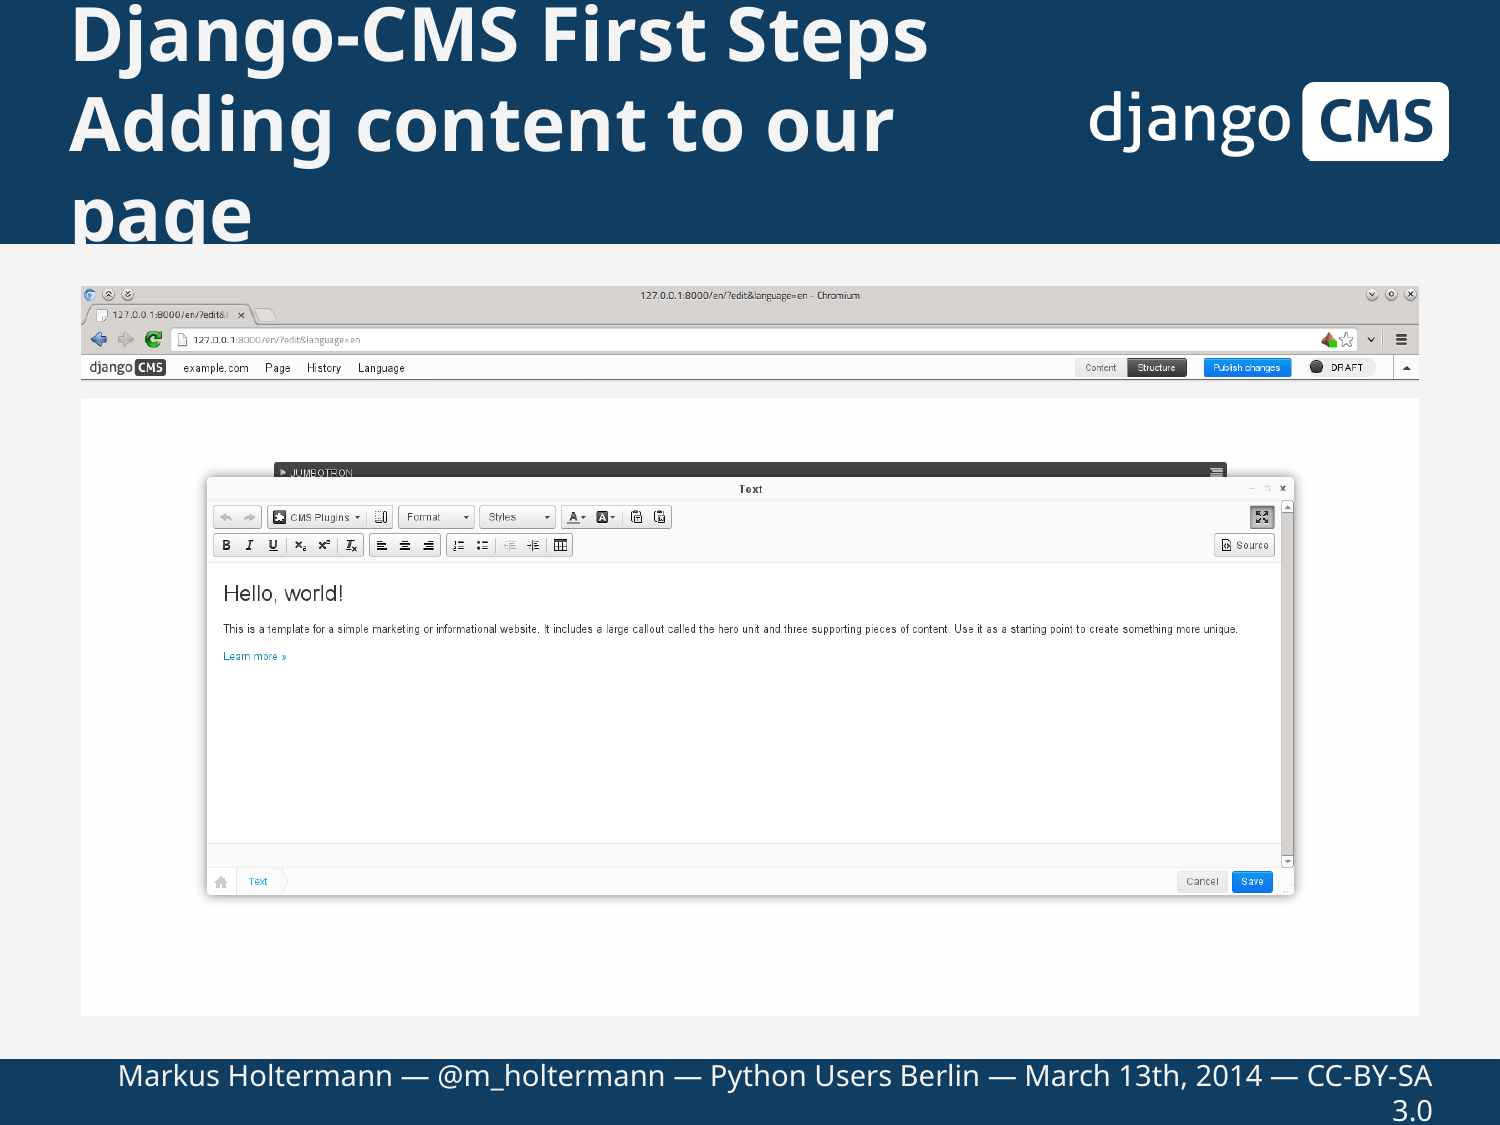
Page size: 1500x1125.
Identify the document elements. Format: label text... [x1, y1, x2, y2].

picture [1090, 82, 1449, 161]
picture [81, 286, 1419, 1017]
title Django-CMS First Steps Adding content to our page [54, 32, 1068, 211]
